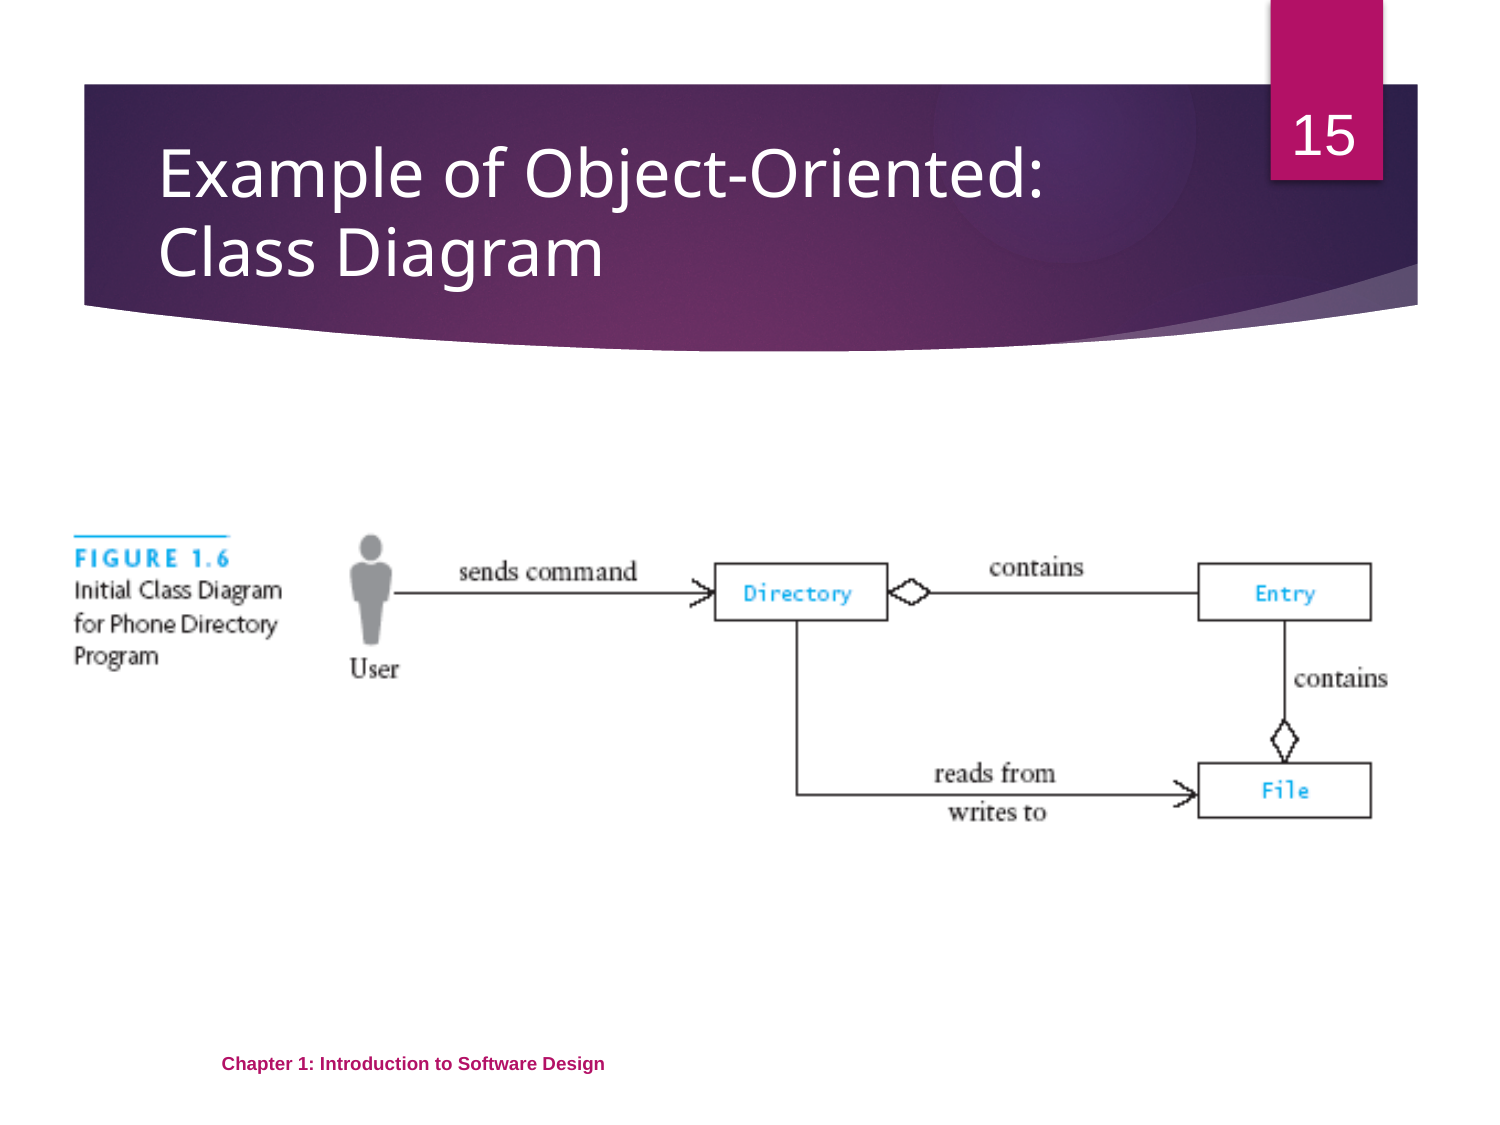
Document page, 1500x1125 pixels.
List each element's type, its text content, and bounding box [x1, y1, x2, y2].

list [48, 511, 1452, 902]
footer Chapter 1: Introduction to Software Design [96, 1044, 731, 1082]
title Example of Object-Oriented: Class Diagram [142, 152, 1183, 269]
slide_number 15 [1259, 48, 1390, 175]
